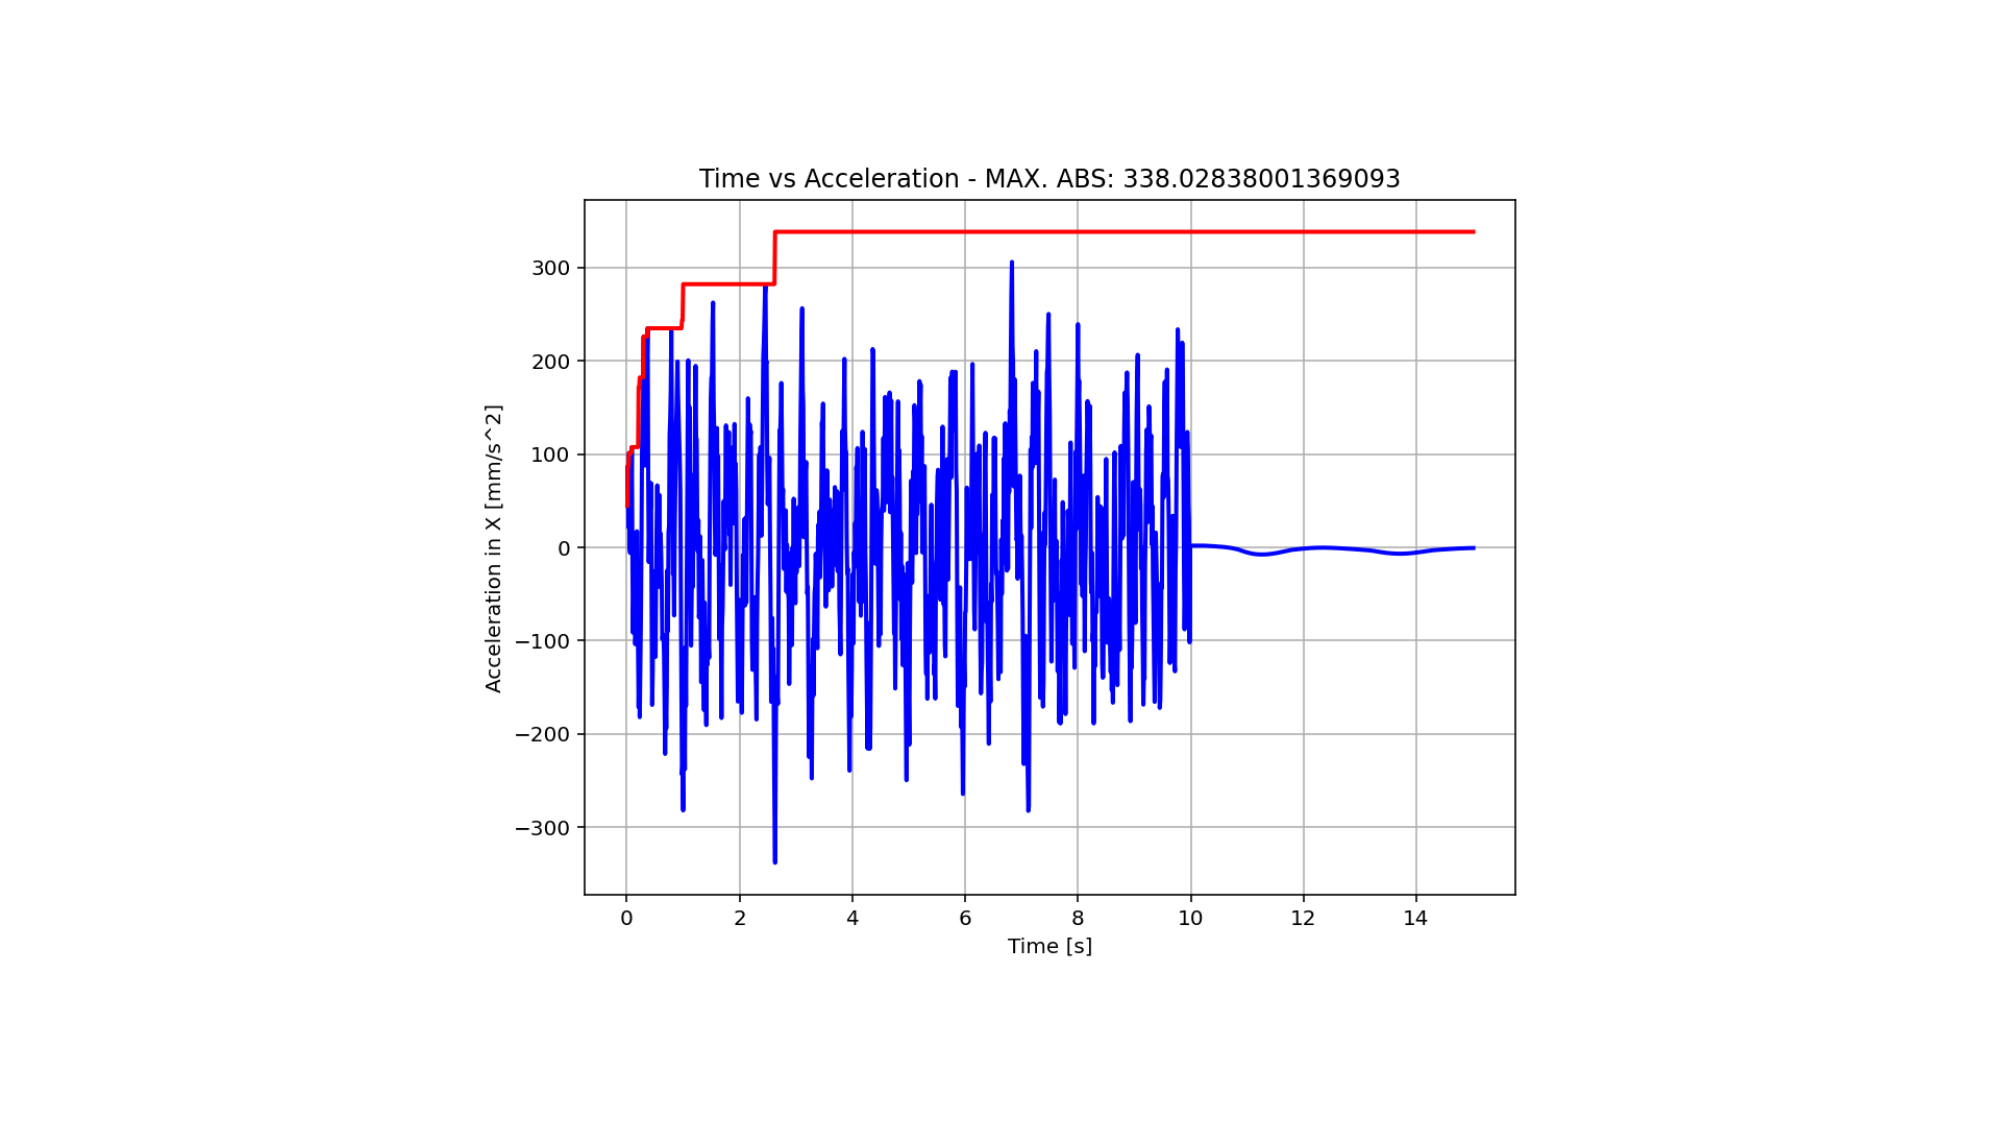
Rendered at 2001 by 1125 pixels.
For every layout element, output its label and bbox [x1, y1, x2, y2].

picture [469, 153, 1531, 972]
